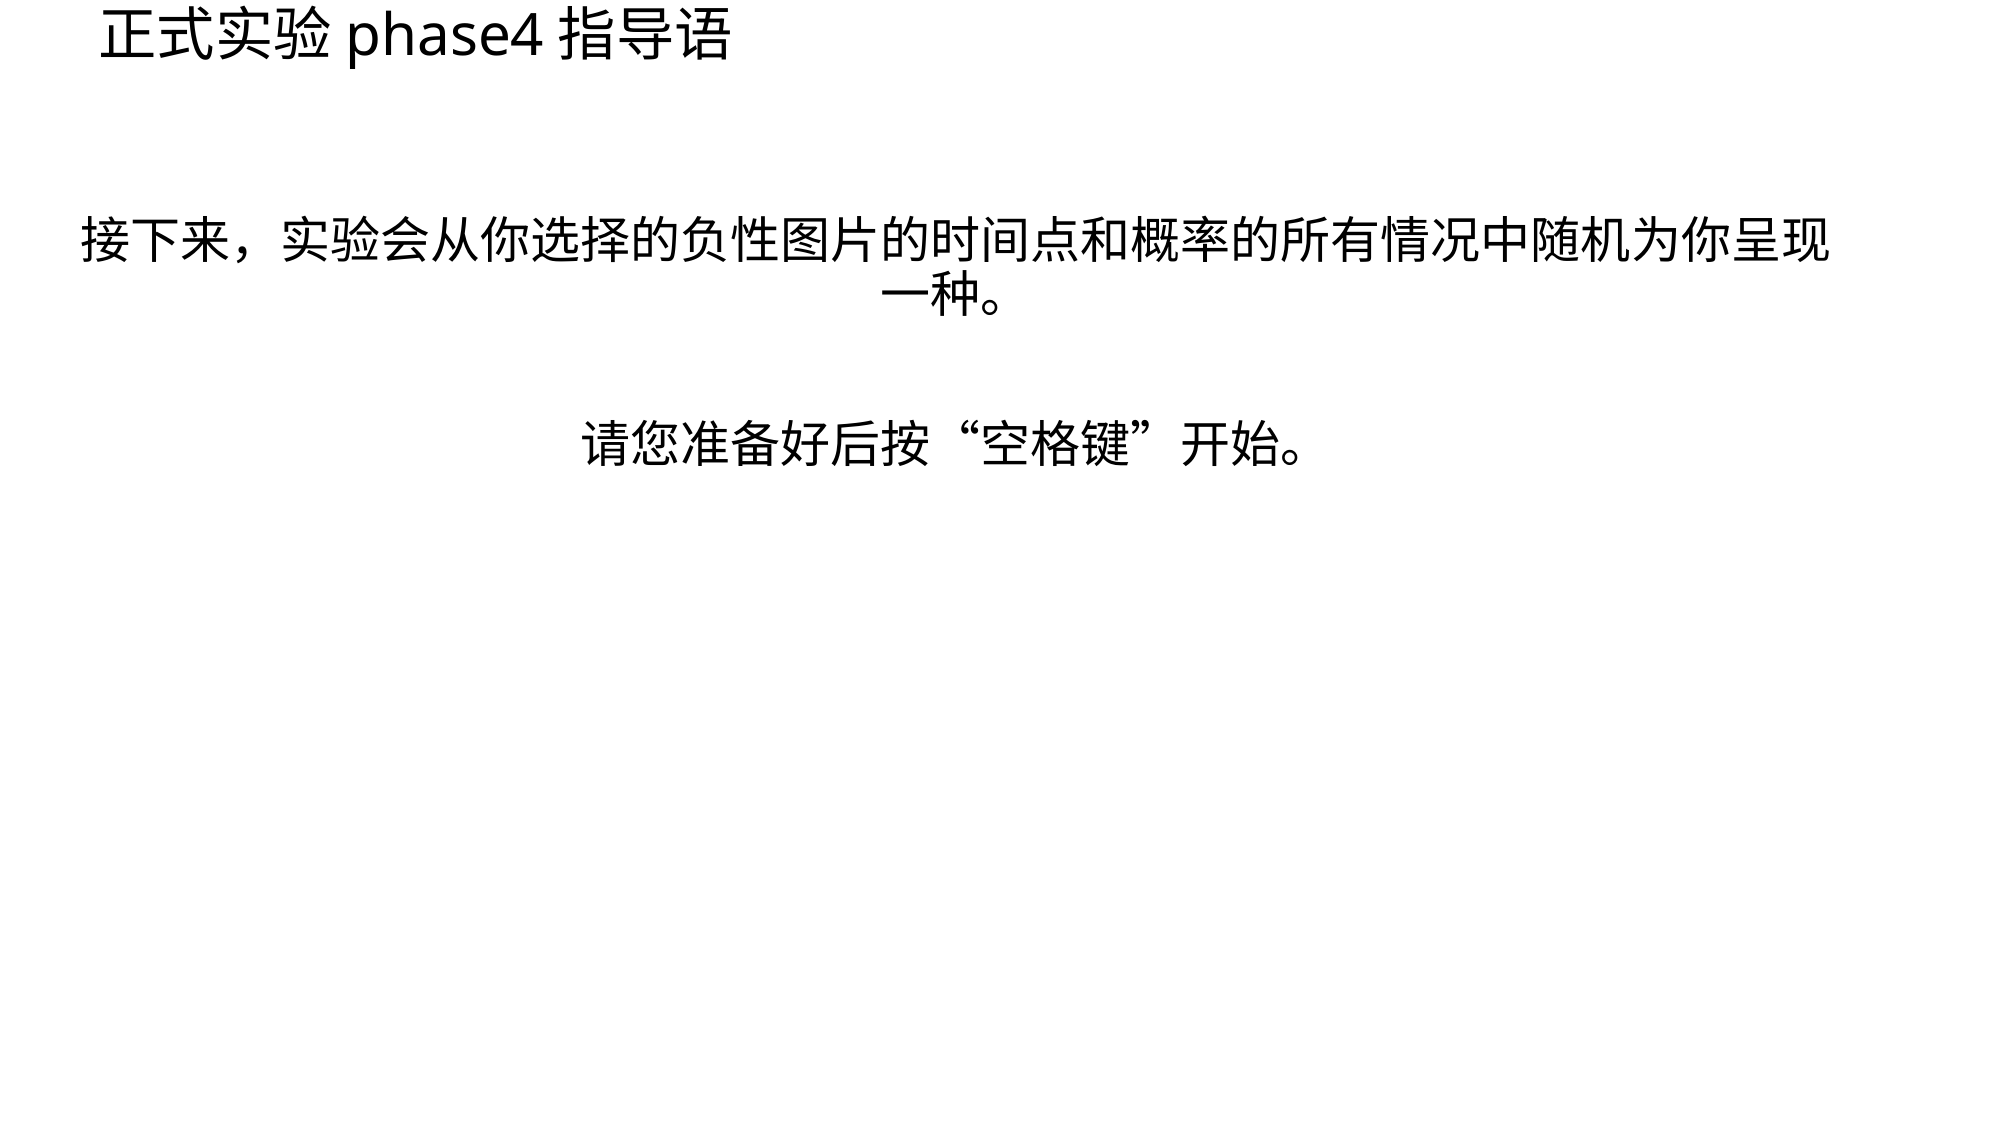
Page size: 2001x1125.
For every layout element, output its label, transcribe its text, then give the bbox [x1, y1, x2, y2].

title 正式实验phase4指导语 [83, 0, 1754, 105]
text_box 接下来，实验会从你选择的负性图片的时间点和概率的所有情况中随机为你呈现一种。 请您准备好后按“空格键”开始。 [57, 137, 1854, 1125]
